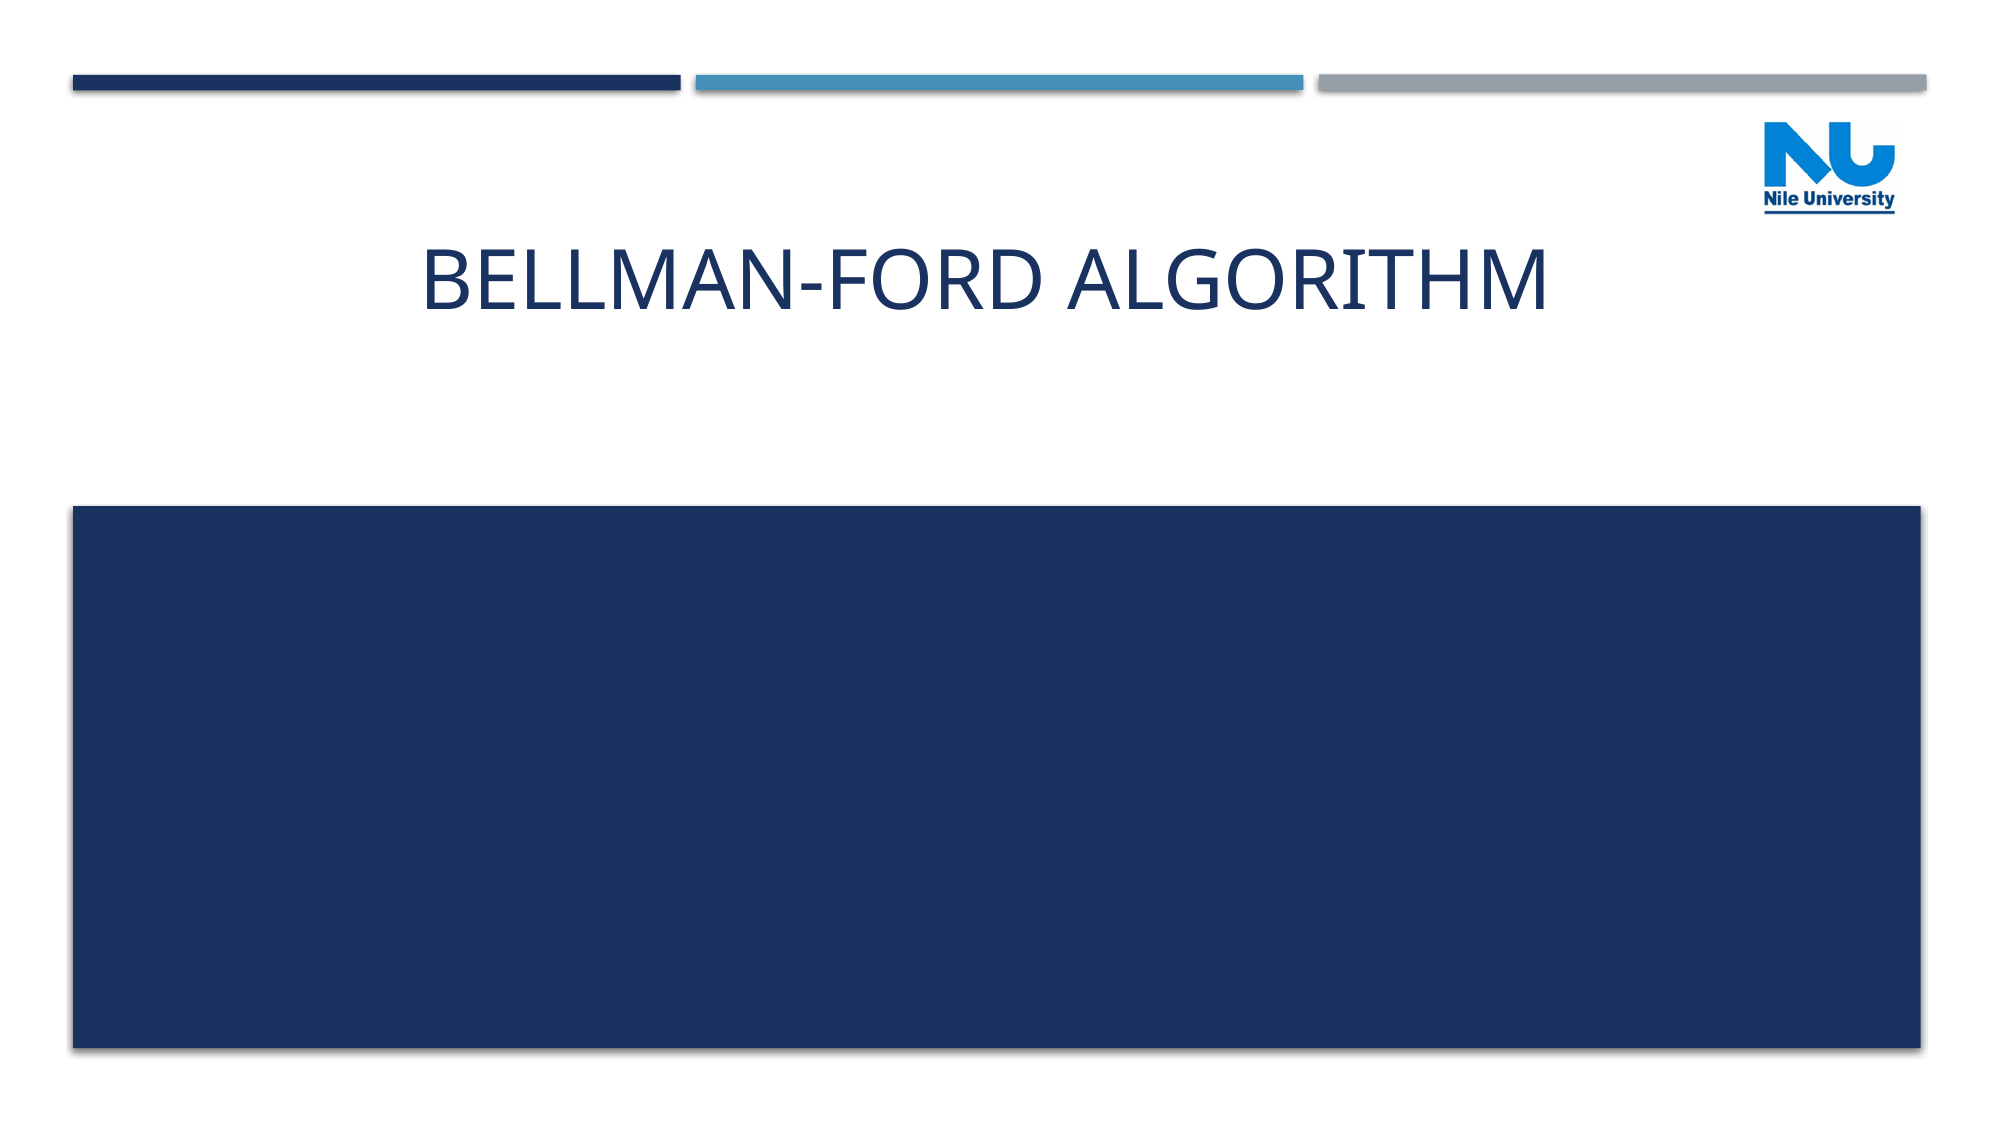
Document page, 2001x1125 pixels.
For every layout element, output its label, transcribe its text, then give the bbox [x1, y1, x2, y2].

text_box [96, 424, 1371, 604]
title Bellman-ford ALGORITHM [95, 92, 1899, 334]
text_box [624, 756, 1899, 1077]
picture [1759, 106, 1900, 242]
